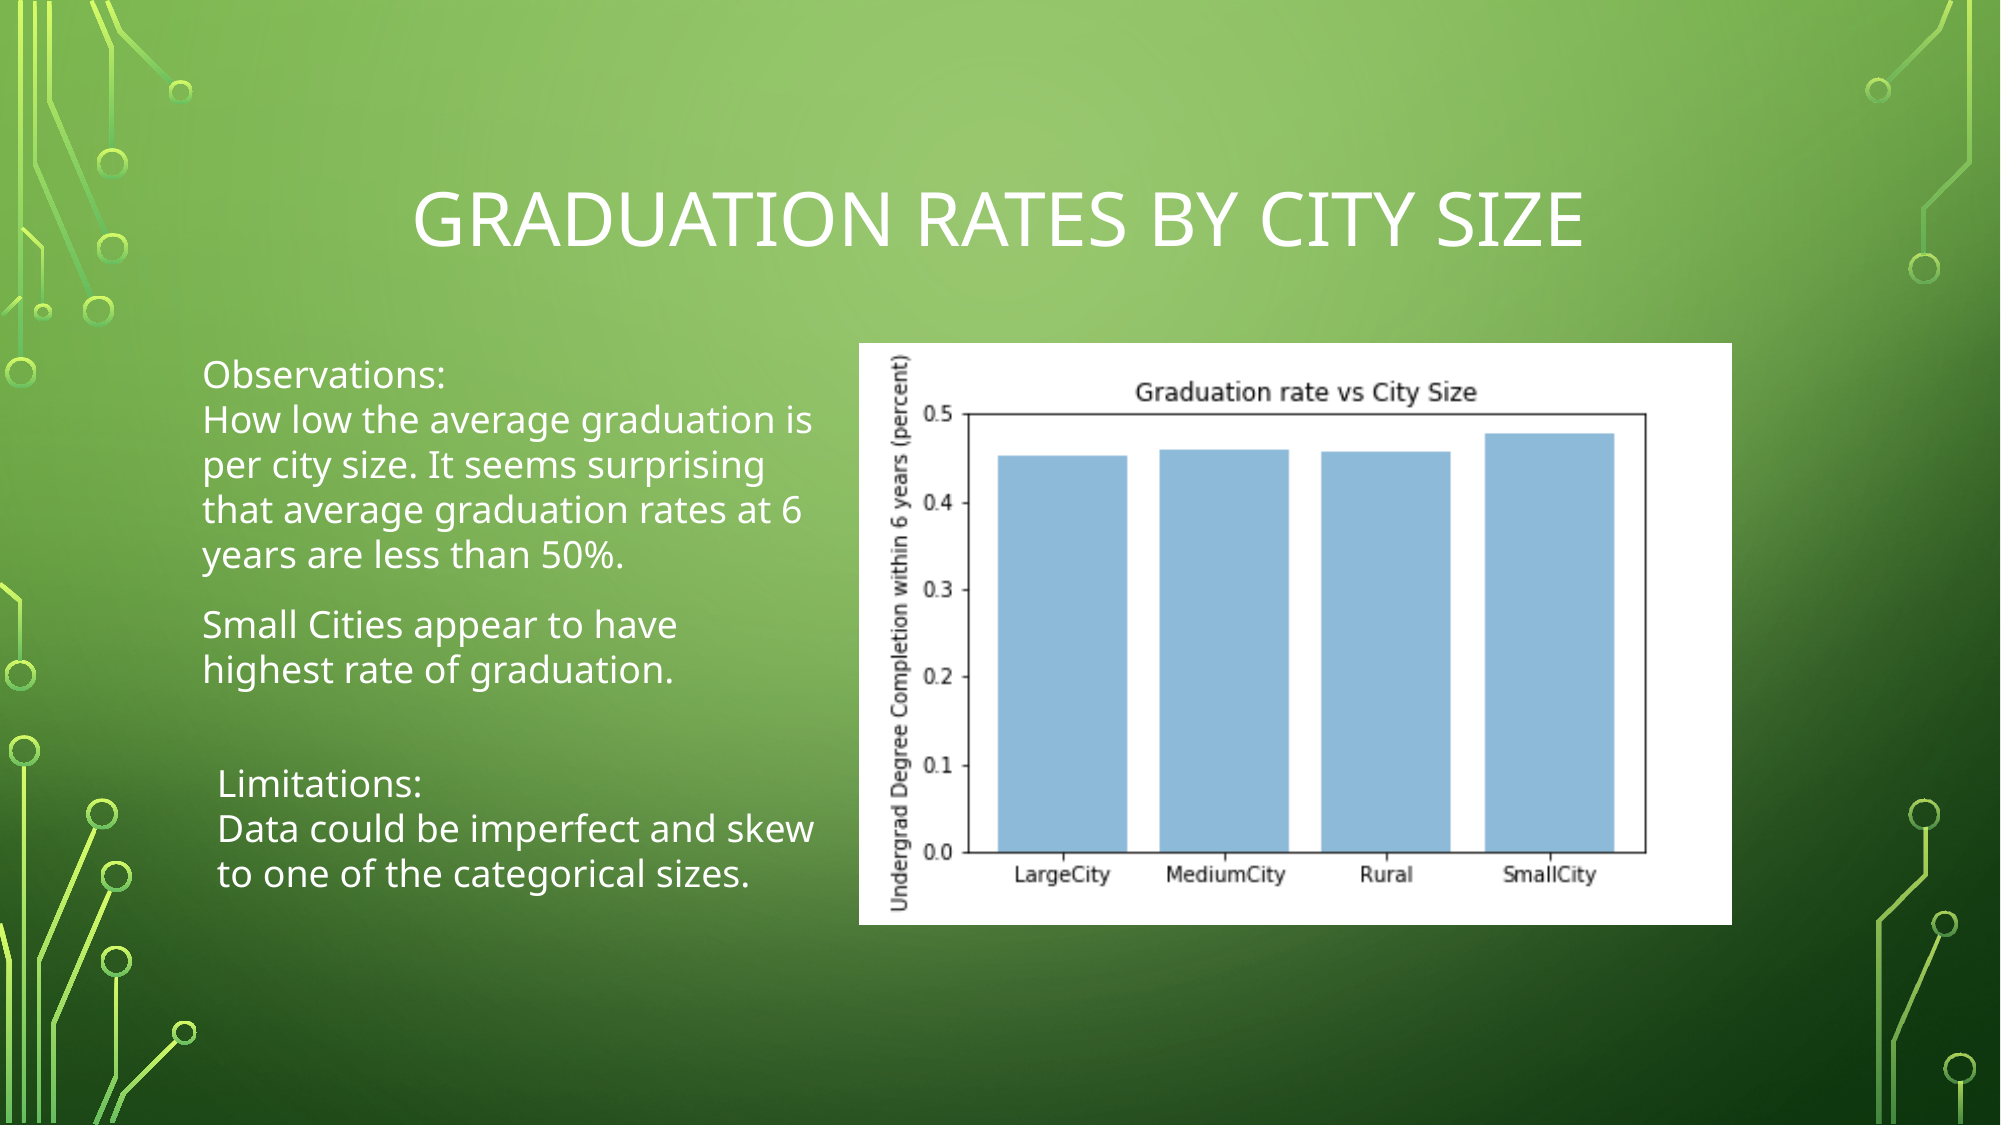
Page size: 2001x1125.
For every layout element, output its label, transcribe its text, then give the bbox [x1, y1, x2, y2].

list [859, 343, 1732, 926]
text_box Limitations: Data could be imperfect and skew to one of the categorical sizes. [202, 752, 832, 903]
text_box Small Cities appear to have highest rate of graduation. [187, 593, 832, 699]
title Graduation Rates by City Size [187, 101, 1813, 344]
text_box Observations: How low the average graduation is per city size. It seems surprising that average graduation rates at 6 years are less than 50%. [187, 343, 832, 584]
